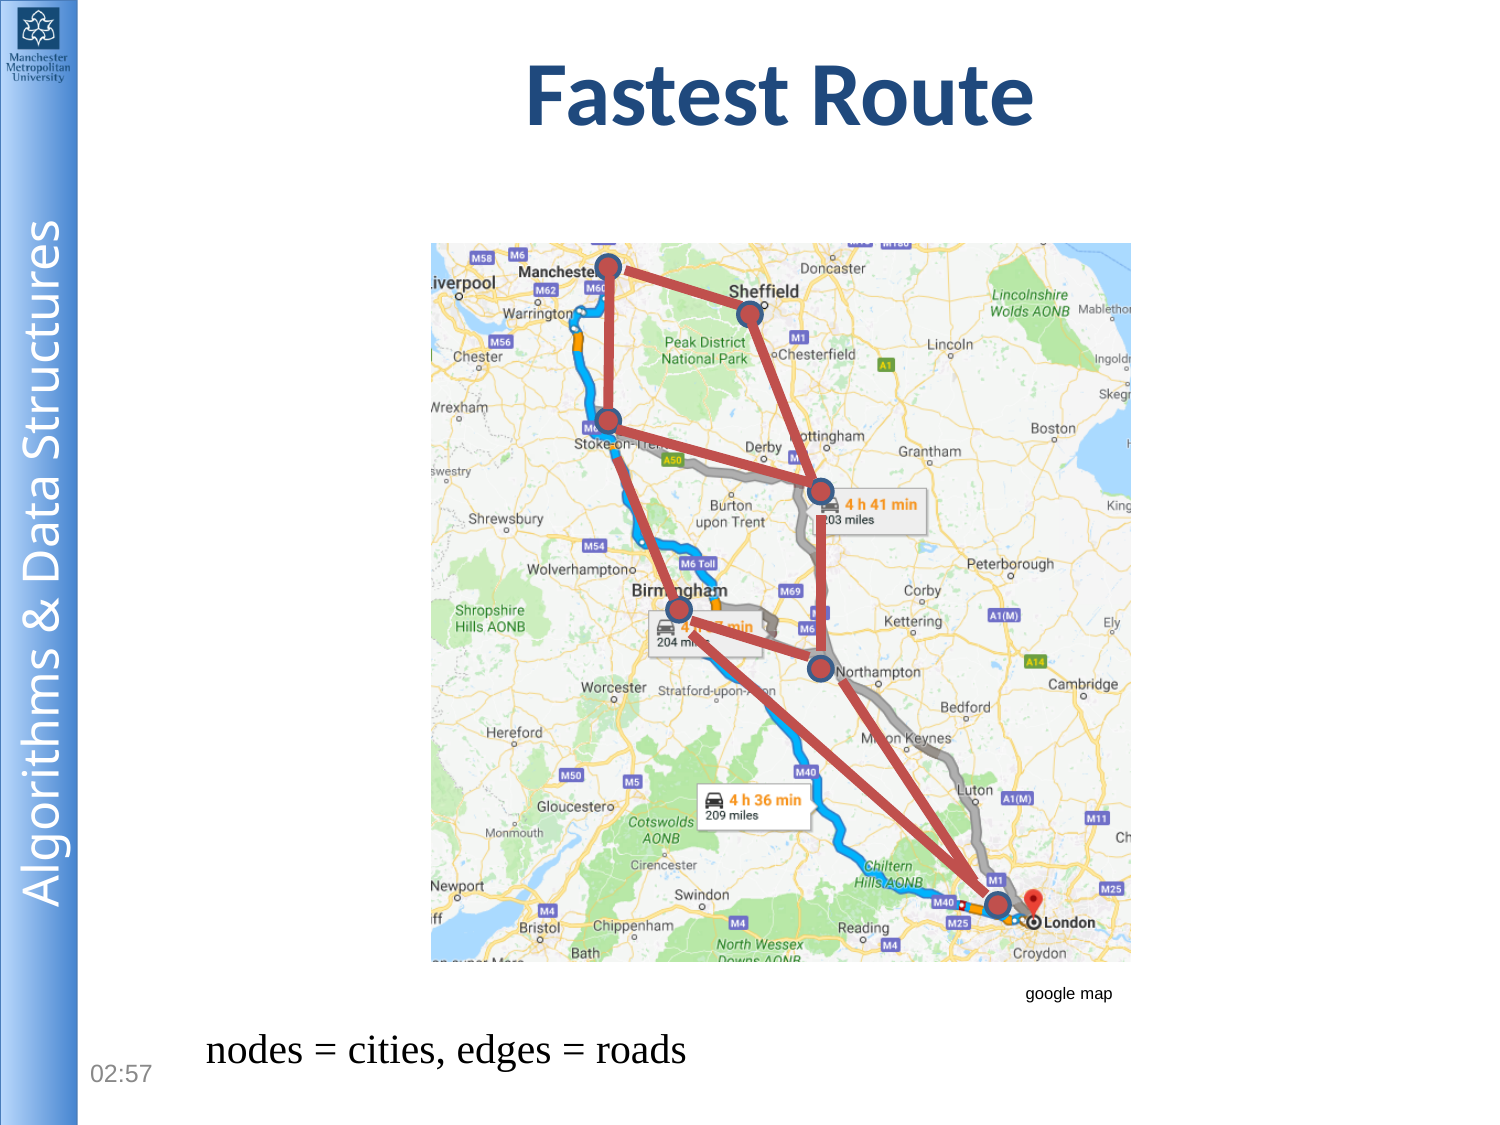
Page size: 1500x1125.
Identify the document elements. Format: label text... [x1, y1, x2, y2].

title Fastest Route [105, 0, 1456, 183]
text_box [690, 620, 810, 632]
text_box google map [1010, 975, 1128, 1011]
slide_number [75, 1042, 425, 1103]
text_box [624, 269, 742, 307]
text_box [751, 322, 813, 481]
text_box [616, 428, 747, 484]
picture [430, 243, 1131, 963]
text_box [690, 633, 987, 895]
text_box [841, 680, 975, 882]
text_box nodes = cities, edges = roads [190, 1013, 703, 1079]
picture [5, 7, 70, 83]
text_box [616, 491, 675, 600]
